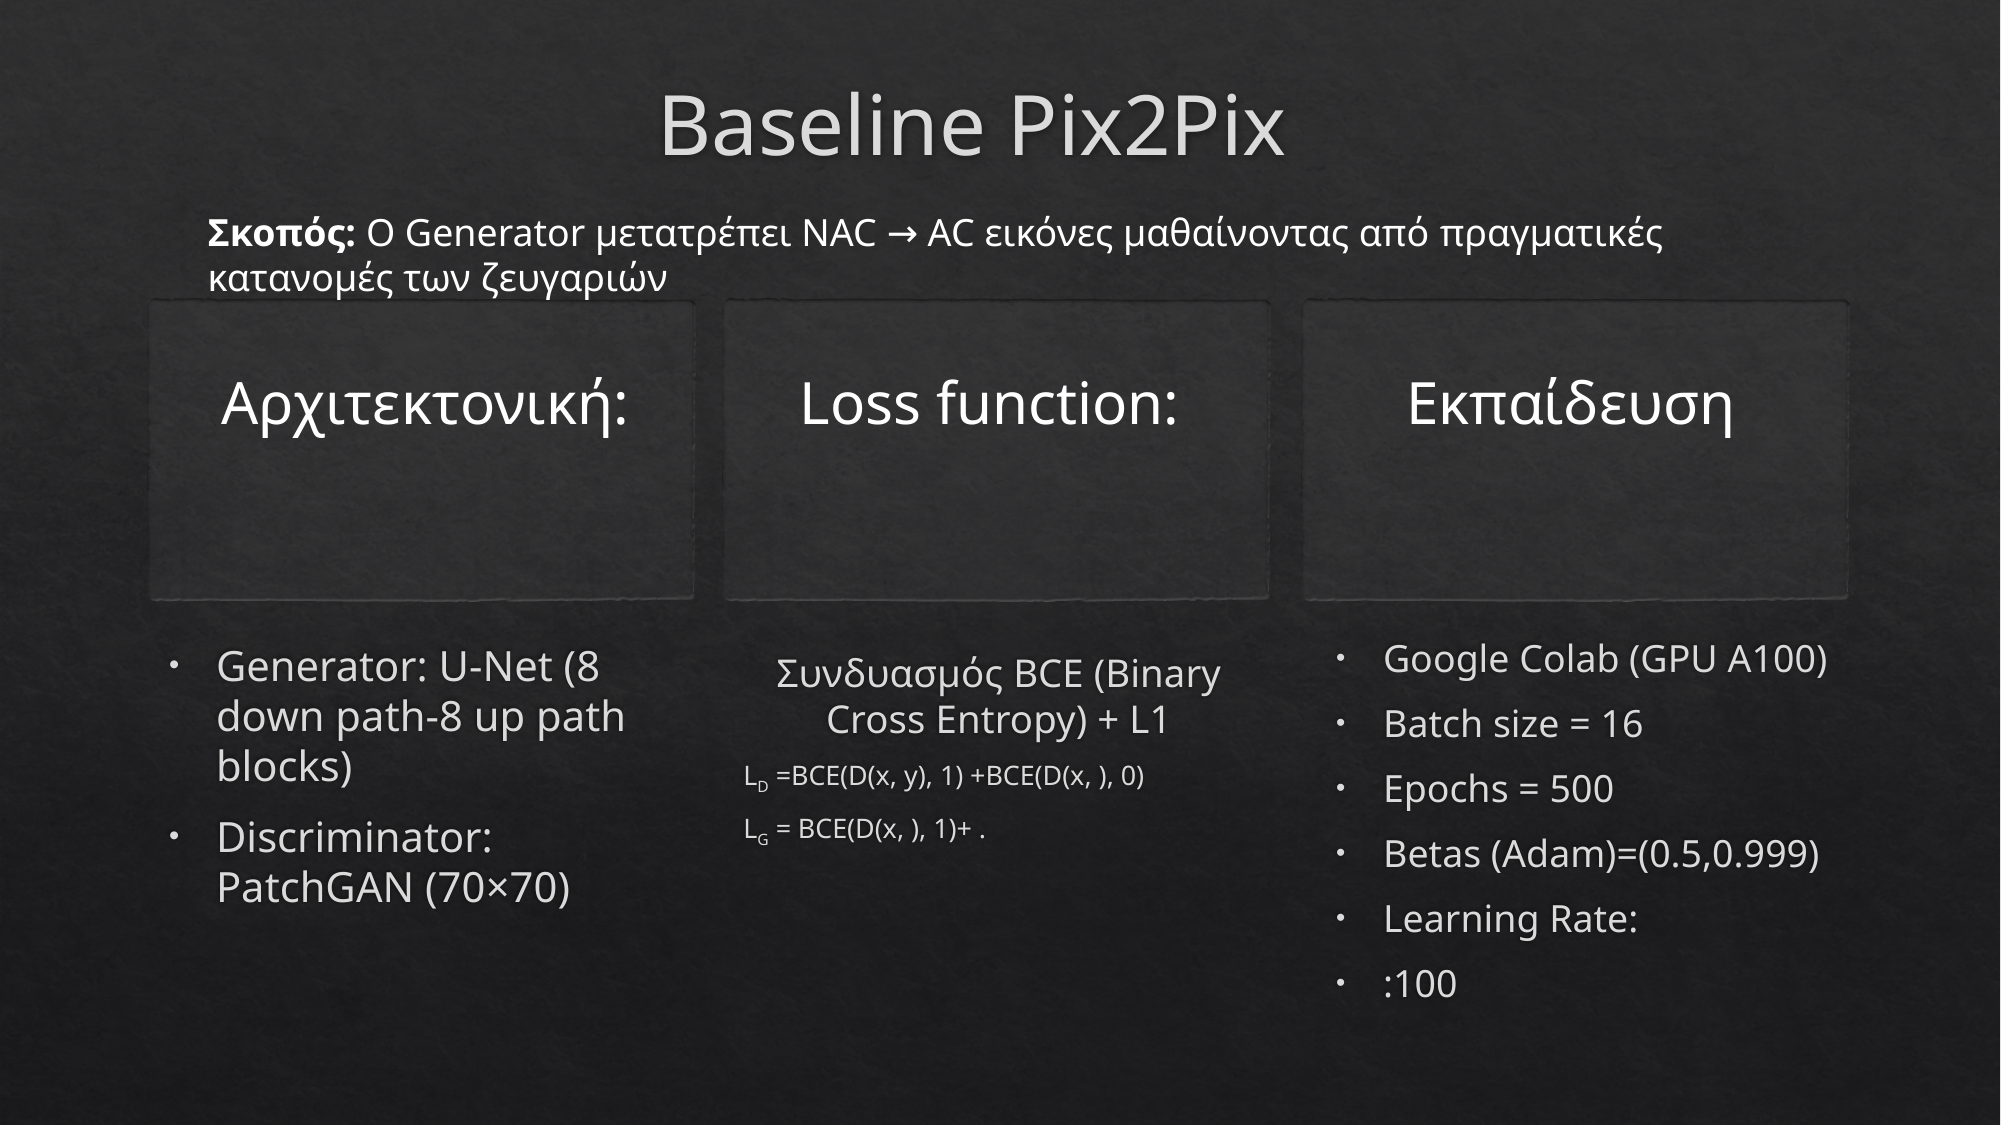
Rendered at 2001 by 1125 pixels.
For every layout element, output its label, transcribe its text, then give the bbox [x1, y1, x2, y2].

picture [147, 298, 696, 602]
text_box Αρχιτεκτονική: [192, 358, 658, 444]
text_box Εκπαίδευση [1391, 358, 1822, 444]
picture [722, 307, 1271, 602]
list Generator: U-Net (8 down path-8 up path blocks) Discriminator: PatchGAN (70×70) [154, 632, 696, 848]
text_box Loss function: [784, 358, 1250, 444]
title Baseline Pix2Pix [123, 42, 1822, 203]
text_box Σκοπός: Ο Generator μετατρέπει NAC → AC εικόνες μαθαίνοντας από πραγματικές κατανομές των ζευγαριών [192, 202, 1775, 307]
picture [1301, 298, 1850, 602]
